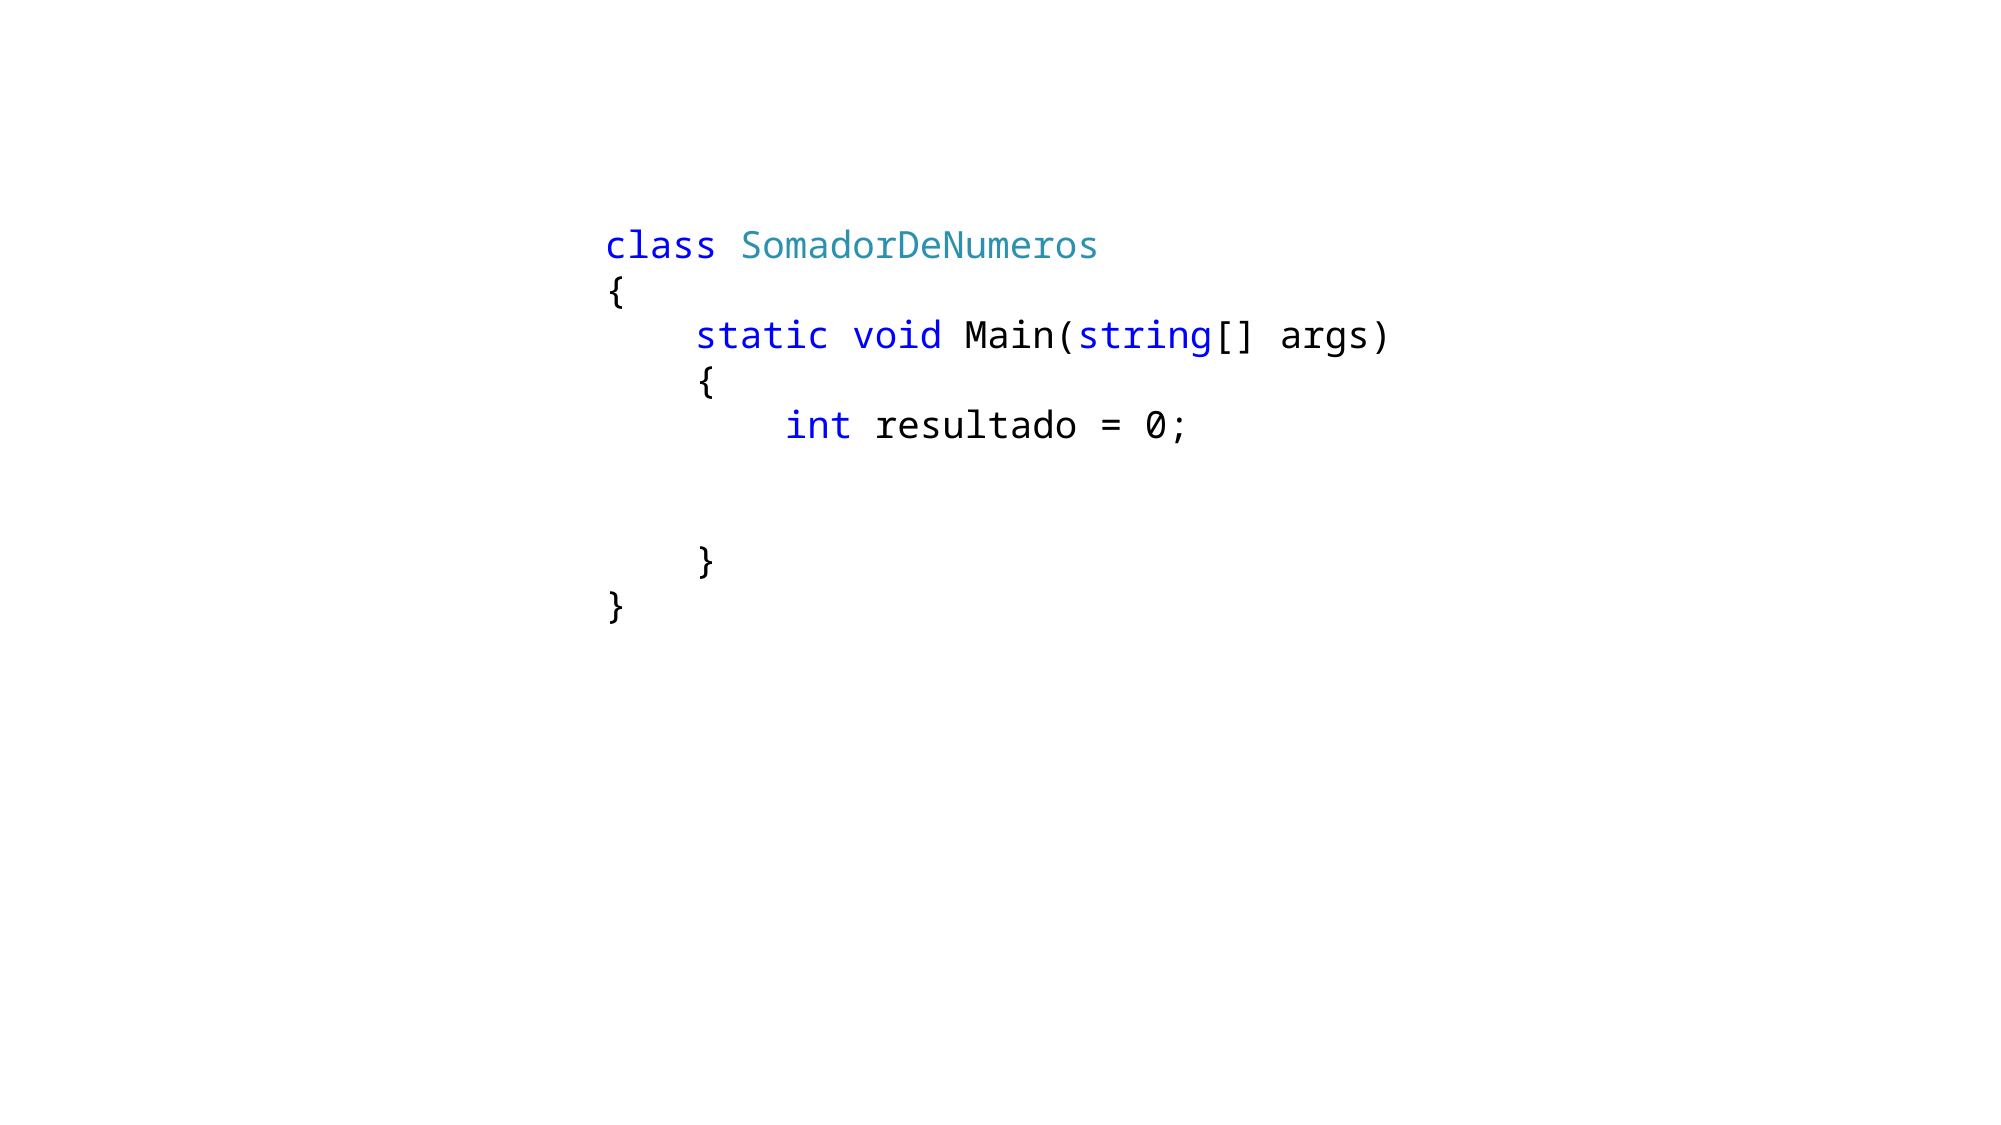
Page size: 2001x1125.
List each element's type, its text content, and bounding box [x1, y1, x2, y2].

text_box class SomadorDeNumeros { static void Main(string[] args) { int resultado = 0; } } [500, 214, 1500, 634]
